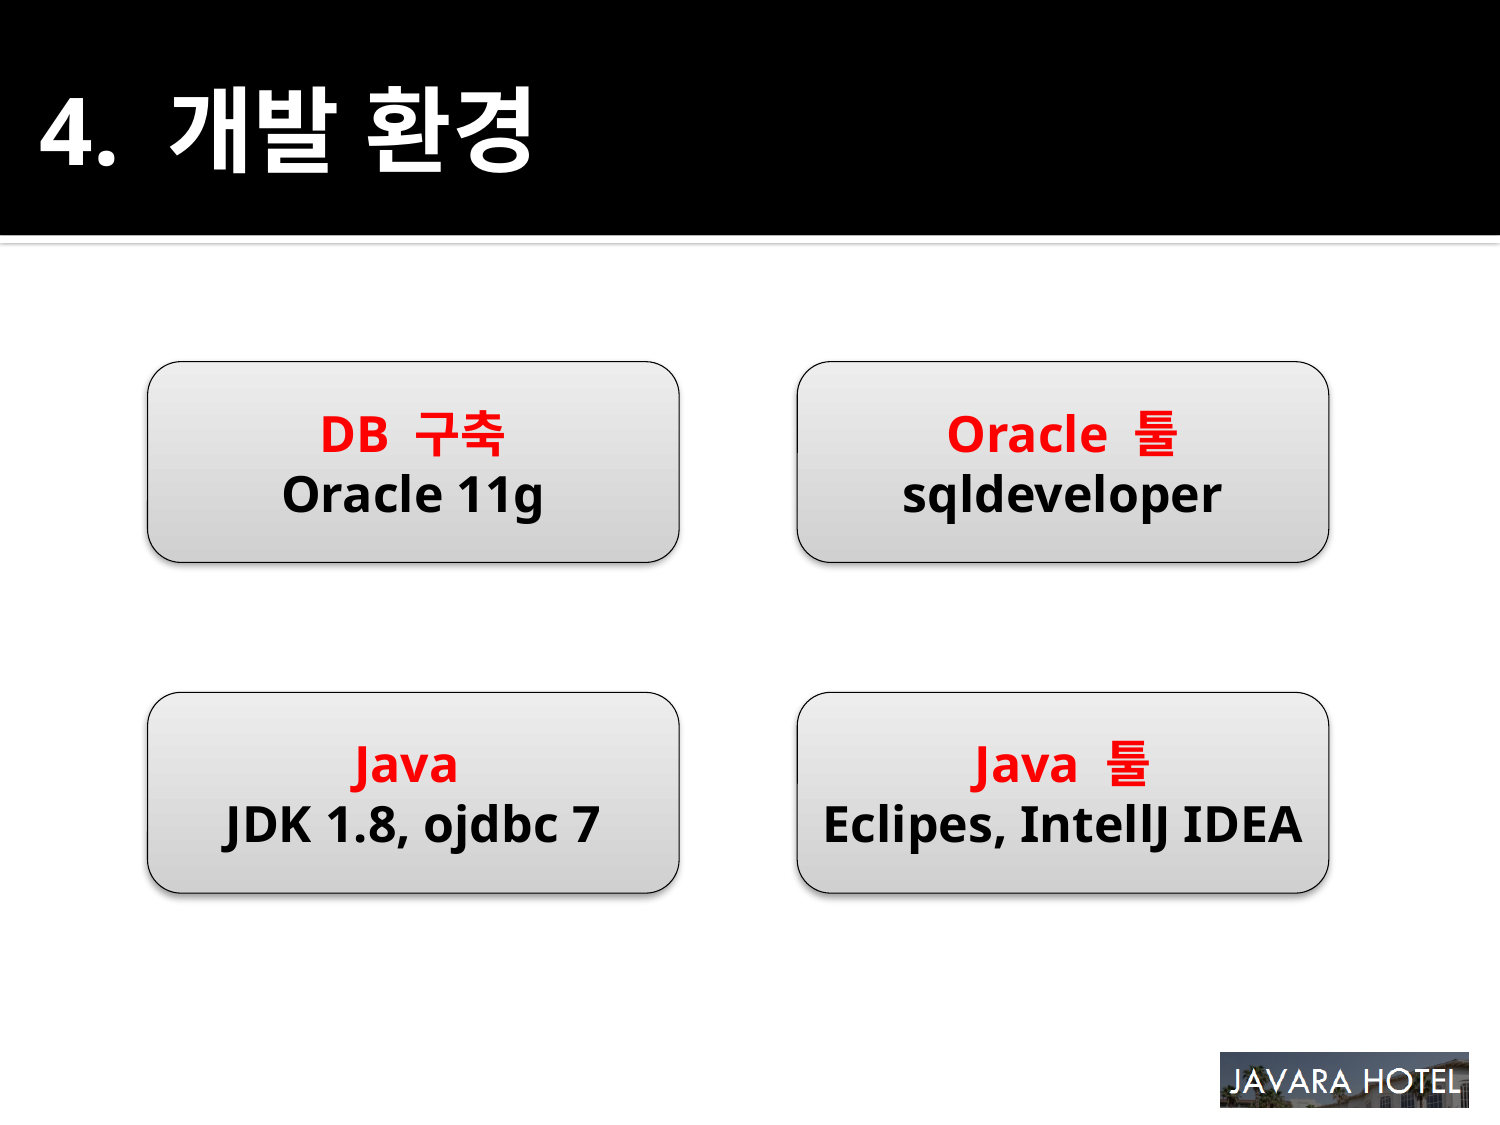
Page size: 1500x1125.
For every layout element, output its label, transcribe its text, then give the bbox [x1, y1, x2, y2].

text_box Oracle 툴 sqldeveloper [796, 361, 1330, 563]
title 4. 개발 환경 [0, 25, 1500, 231]
text_box Java 툴 Eclipes, IntellJ IDEA [796, 691, 1330, 894]
picture [1220, 1052, 1469, 1108]
text_box Java JDK 1.8, ojdbc 7 [146, 691, 680, 894]
text_box DB 구축 Oracle 11g [146, 361, 680, 563]
